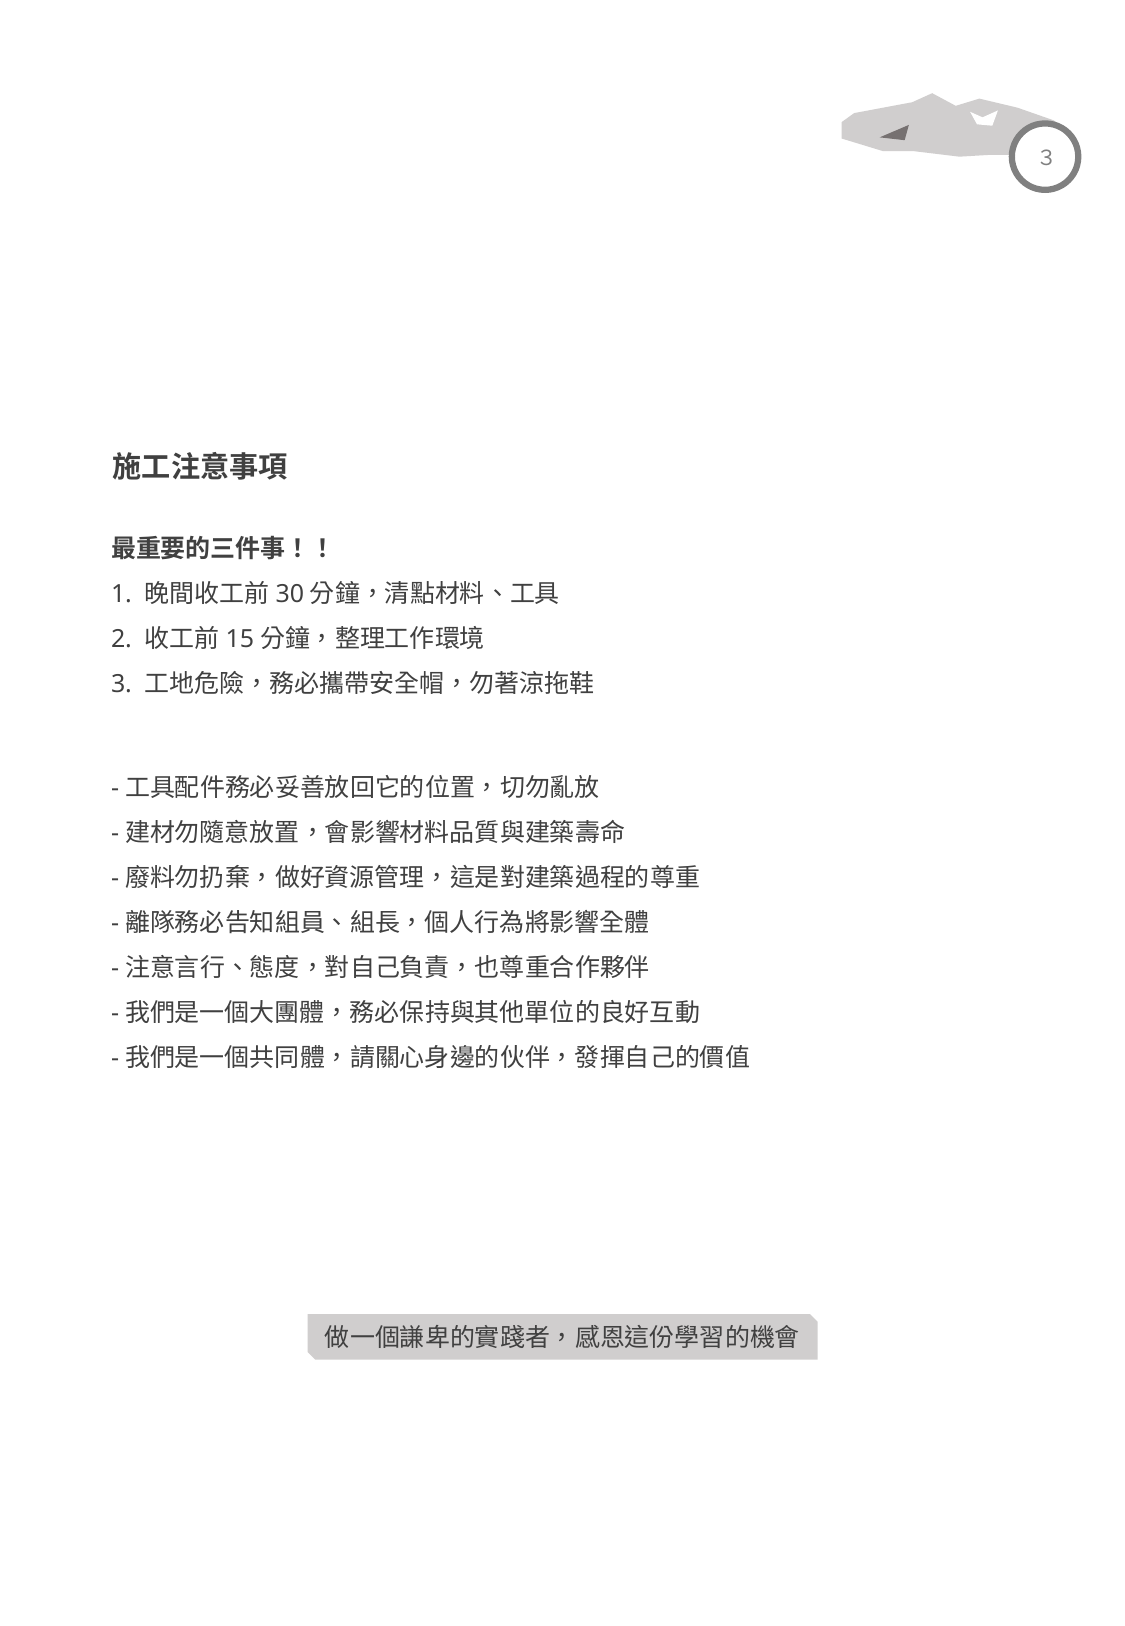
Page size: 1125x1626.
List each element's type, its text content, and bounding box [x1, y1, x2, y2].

text_box 施工注意事項 [97, 441, 303, 491]
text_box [841, 93, 1074, 157]
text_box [307, 1314, 818, 1360]
text_box 最重要的三件事！！ 1. 晚間收工前30分鐘，清點材料、工具 2. 收工前15分鐘，整理工作環境 3. 工地危險，務必攜帶安全帽，勿著涼拖鞋 -工具配件務必妥善放回它的位置，切勿亂放 -建材勿隨意放置，會影響材料品質與建築壽命 -廢料勿扔棄，做好資源管理，這是對建築過程的尊重 -離隊務必告知組員、組長，個人行為將影響全體 -注意言行、態度，對自己負責，也尊重合作夥伴 -我們是一個大團體，務必保持與其他單位的良好互動 -我們是一個共同體，請關心身邊的伙伴，發揮自己的價值 [96, 510, 909, 1079]
text_box ３ [1010, 138, 1080, 191]
